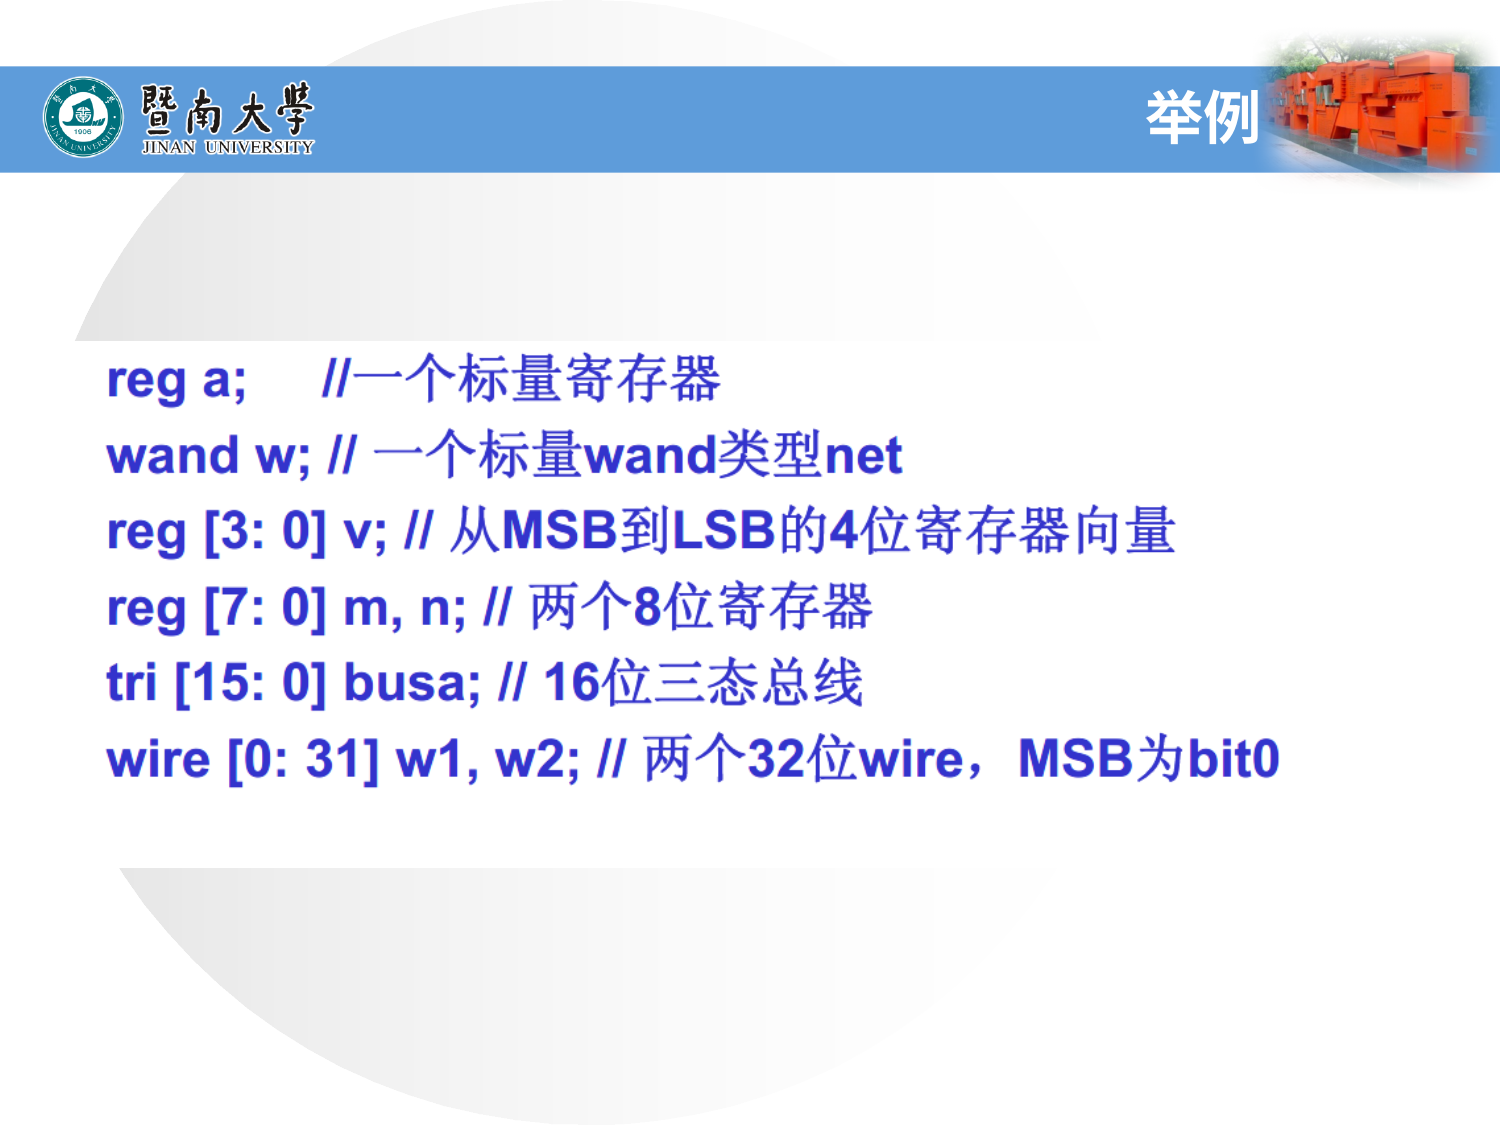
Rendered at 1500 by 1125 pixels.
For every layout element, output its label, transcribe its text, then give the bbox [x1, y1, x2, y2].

picture [0, 341, 1500, 868]
picture [1290, 68, 1461, 154]
picture [32, 74, 340, 164]
title 举例 [289, 76, 1277, 157]
